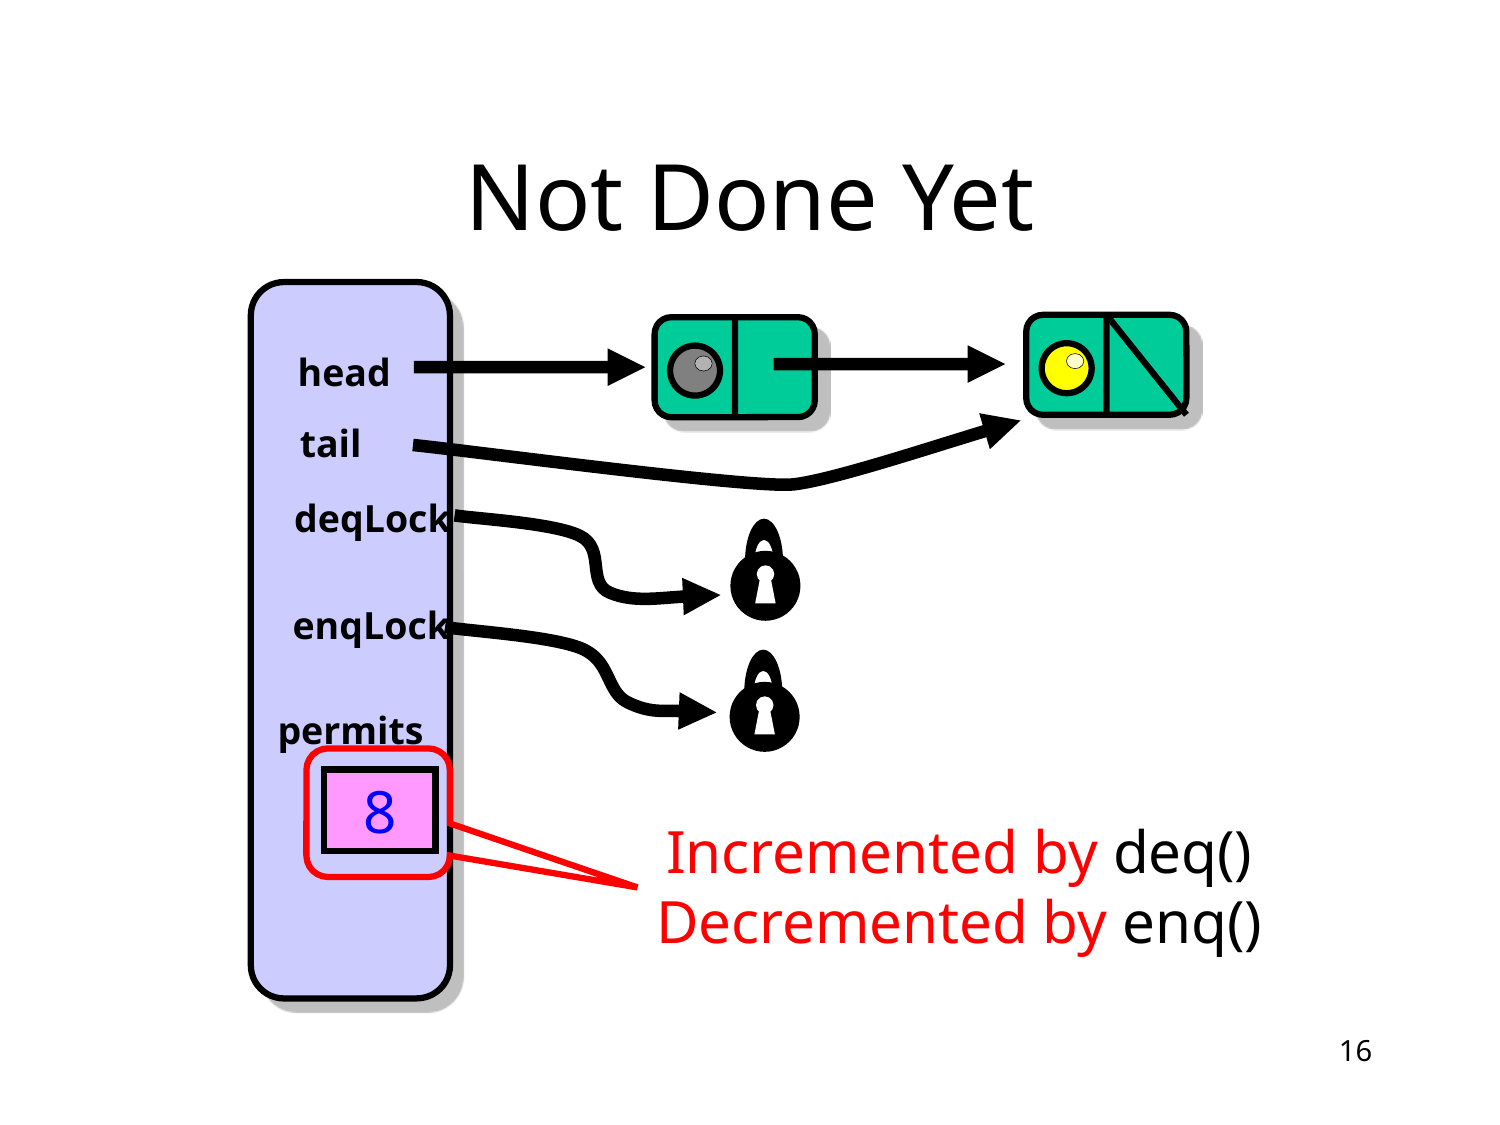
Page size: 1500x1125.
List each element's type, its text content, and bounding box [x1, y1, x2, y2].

slide_number 16 [1074, 1024, 1388, 1101]
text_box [669, 345, 721, 396]
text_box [729, 649, 800, 753]
text_box [250, 288, 451, 999]
text_box 8 [324, 769, 436, 851]
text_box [730, 518, 801, 622]
text_box Incremented by deq() Decremented by enq() [481, 808, 1437, 963]
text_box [1041, 342, 1092, 394]
text_box [412, 417, 1021, 485]
text_box tail [285, 412, 377, 473]
text_box [445, 626, 717, 718]
text_box permits [262, 700, 439, 760]
text_box [454, 515, 721, 602]
text_box head [282, 341, 406, 401]
text_box [820, 357, 1006, 371]
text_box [654, 316, 815, 418]
text_box [413, 361, 646, 374]
title Not Done Yet [112, 99, 1388, 288]
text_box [1025, 314, 1187, 416]
text_box enqLock [277, 594, 465, 655]
text_box [306, 748, 638, 888]
text_box deqLock [279, 487, 466, 548]
